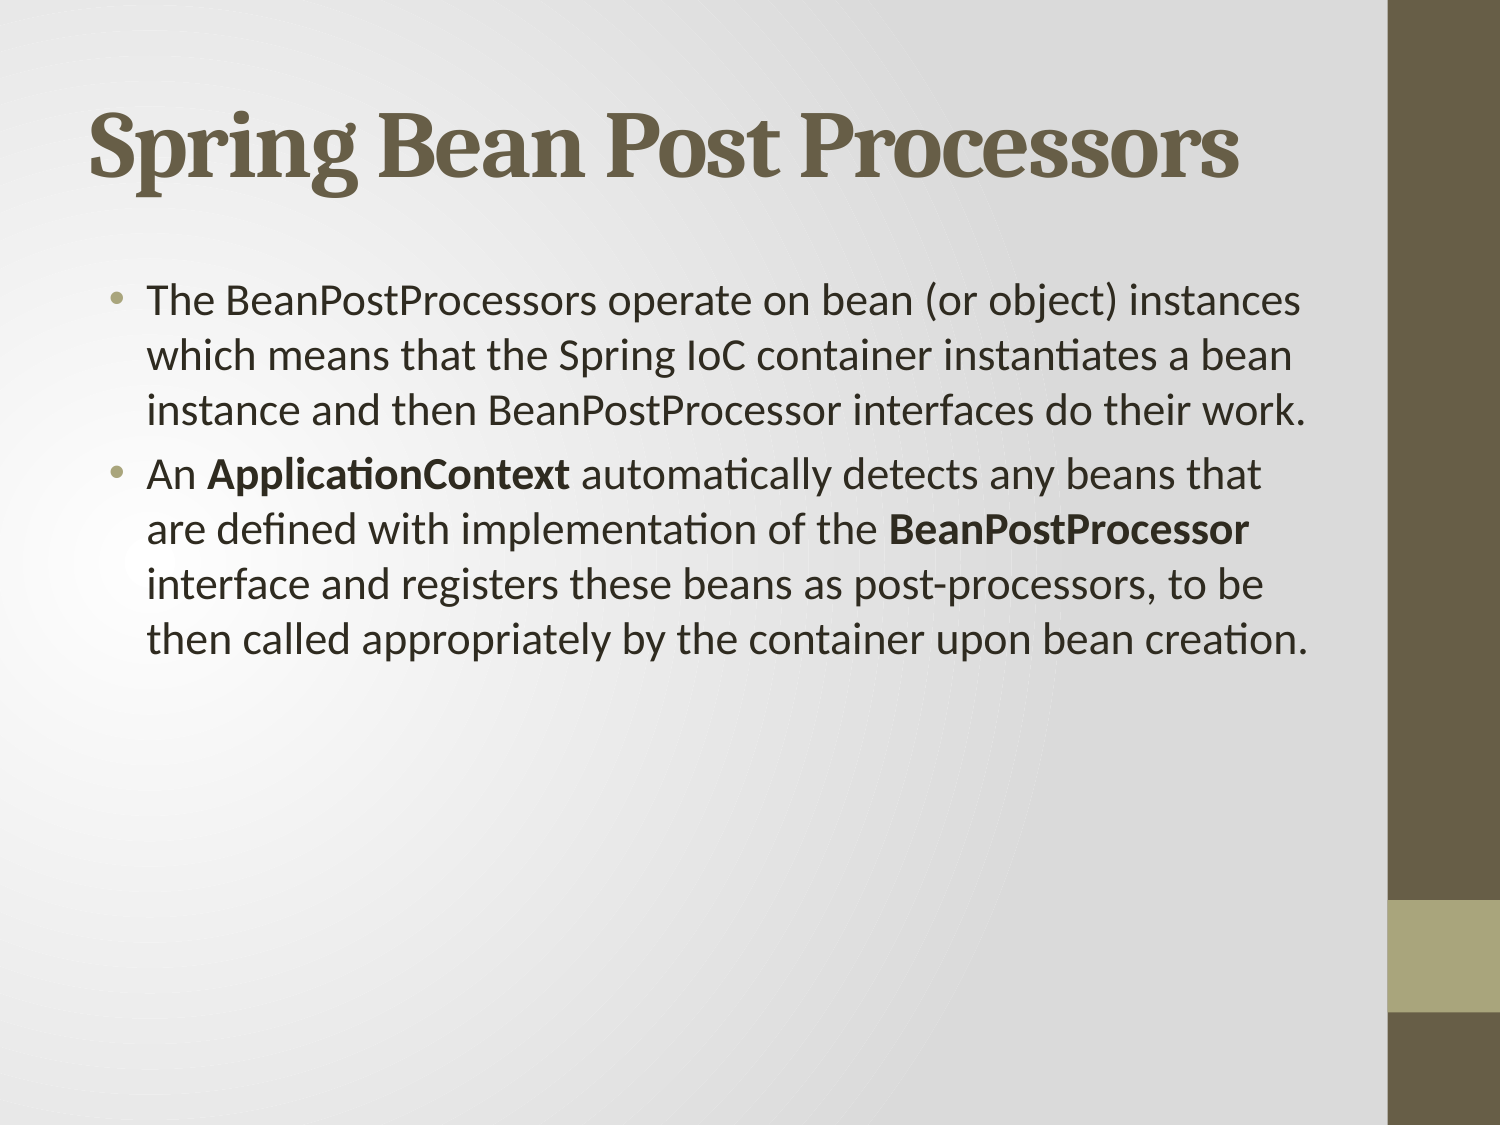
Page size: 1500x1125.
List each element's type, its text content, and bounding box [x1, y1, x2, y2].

list The BeanPostProcessors operate on bean (or object) instances which means that the Spring IoC container instantiates a bean instance and then BeanPostProcessor interfaces do their work. An ApplicationContext automatically detects any beans that are defined with implementation of the BeanPostProcessor interface and registers these beans as post-processors, to be then called appropriately by the container upon bean creation. [75, 262, 1325, 1050]
title Spring Bean Post Processors [75, 45, 1325, 233]
